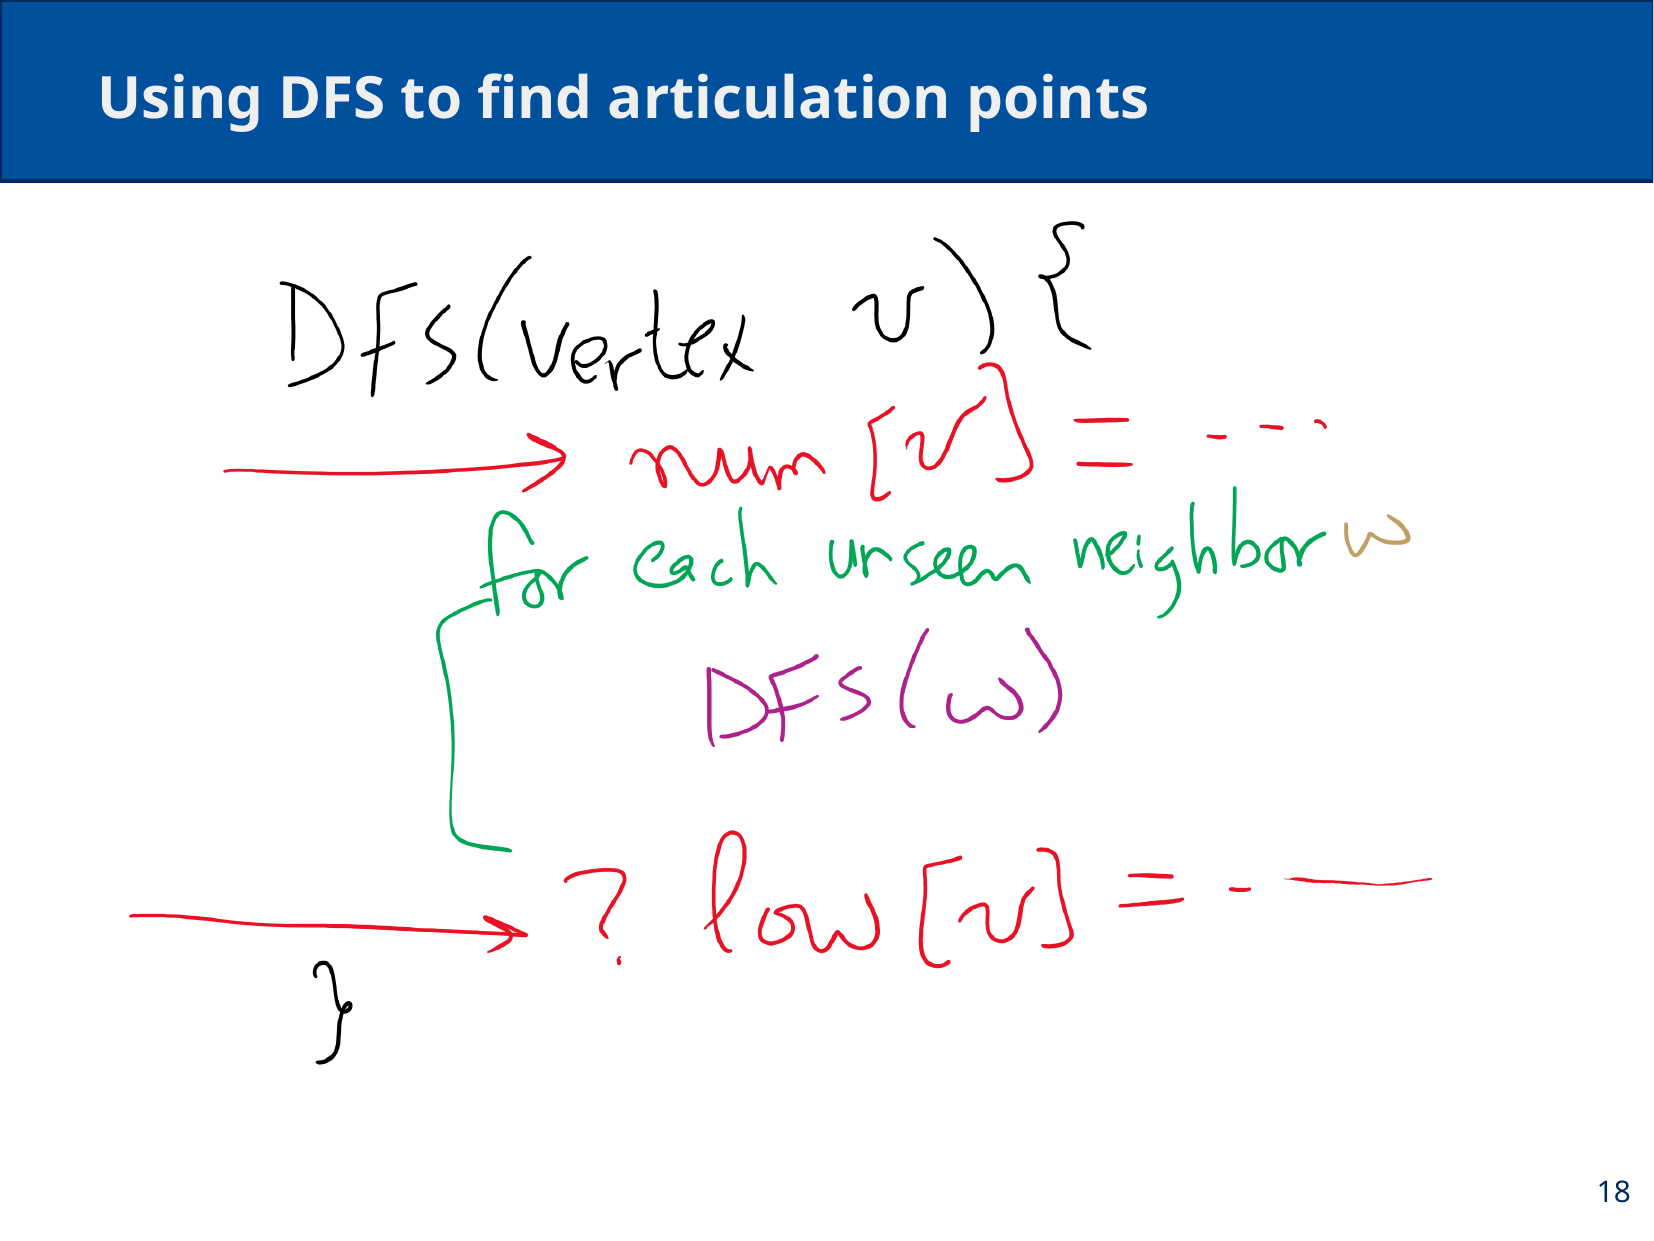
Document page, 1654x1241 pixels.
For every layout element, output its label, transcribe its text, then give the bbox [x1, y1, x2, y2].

title Using DFS to find articulation points [82, 35, 1571, 146]
picture [118, 210, 1443, 1094]
slide_number 18 [1546, 1145, 1647, 1241]
